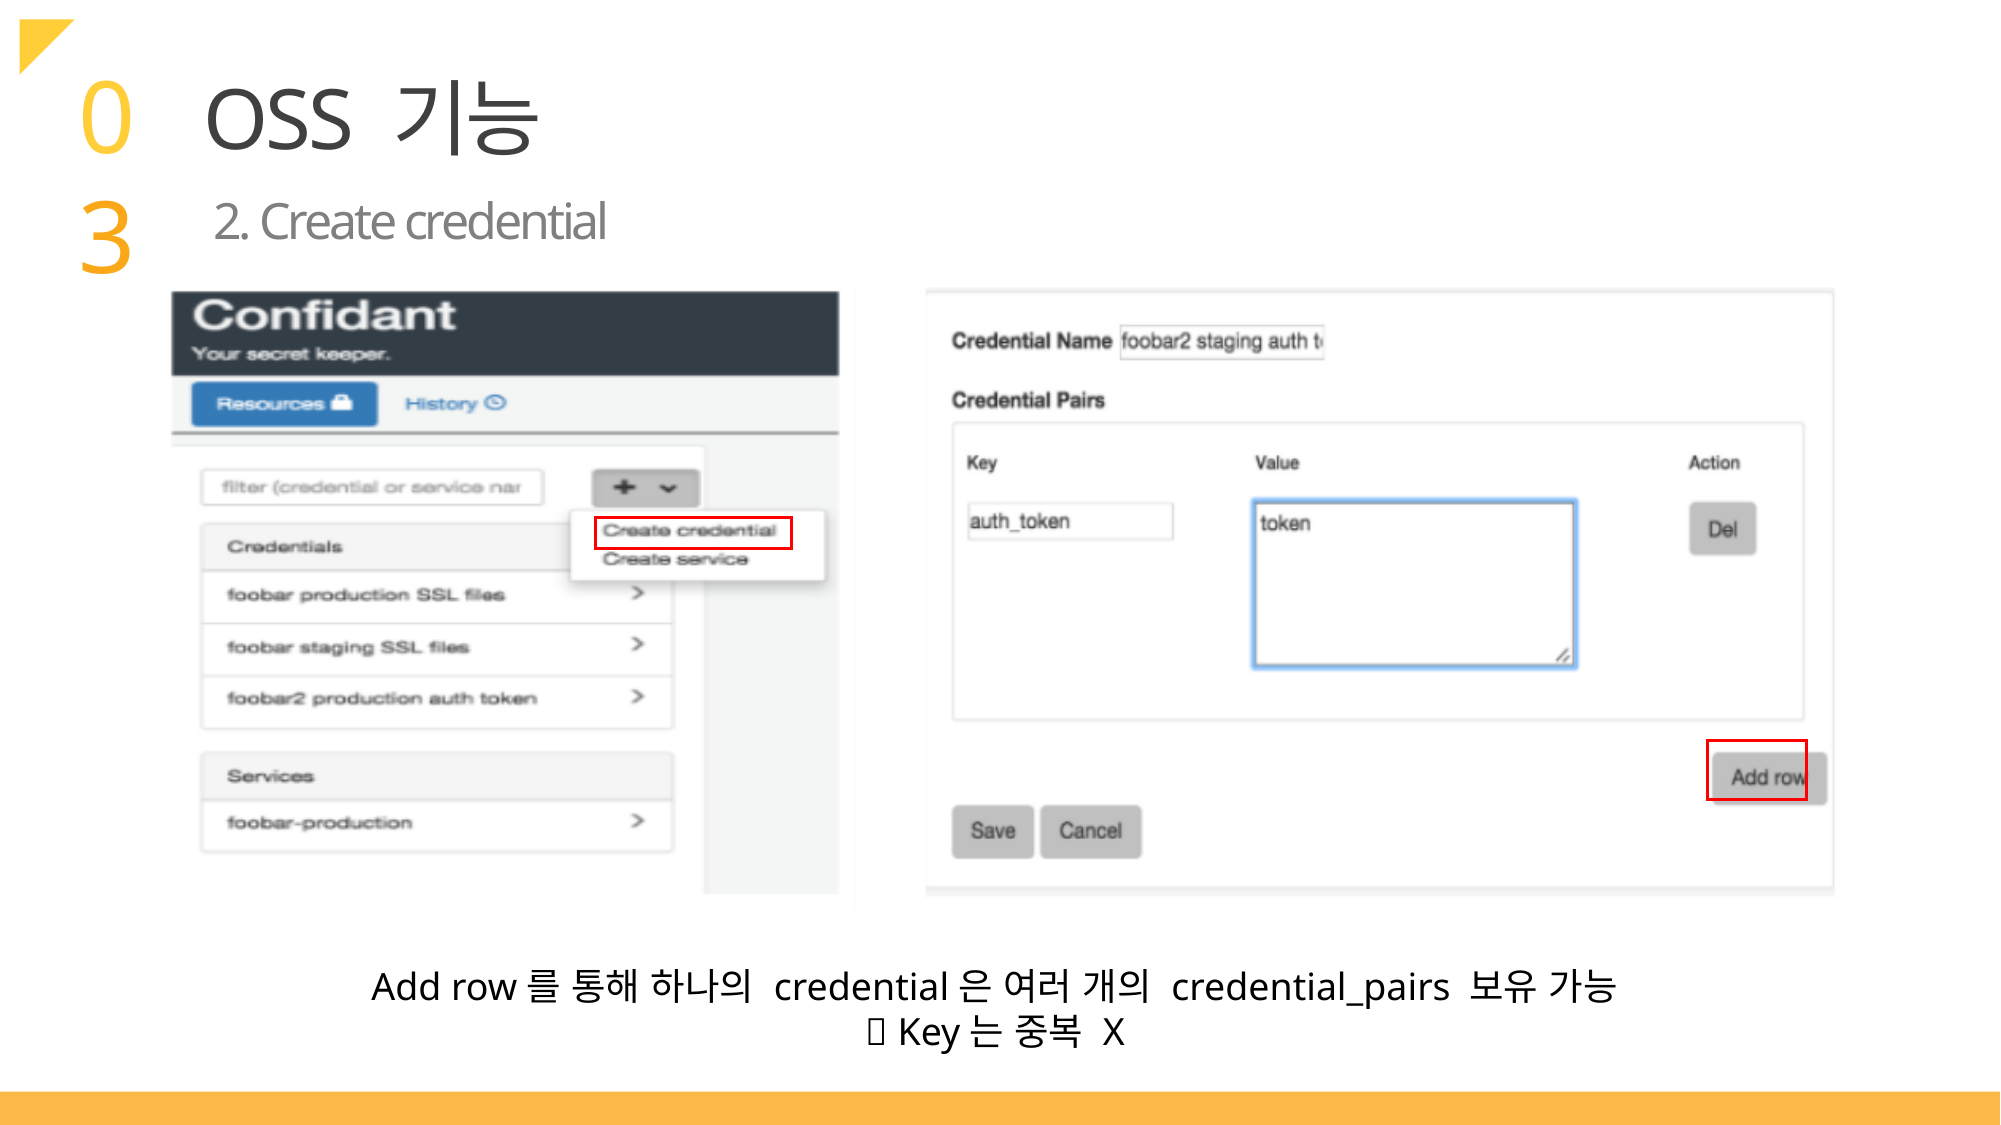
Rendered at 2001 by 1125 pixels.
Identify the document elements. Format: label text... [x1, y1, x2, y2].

text_box 2. Create credential [198, 182, 816, 257]
text_box Add row를 통해 하나의 credential은 여러 개의 credential_pairs 보유 가능  Key는 중복 X [250, 899, 1750, 1117]
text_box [63, 45, 568, 183]
picture [923, 286, 1838, 900]
text_box [0, 1091, 2000, 1125]
text_box [18, 18, 78, 77]
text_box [162, 286, 858, 912]
